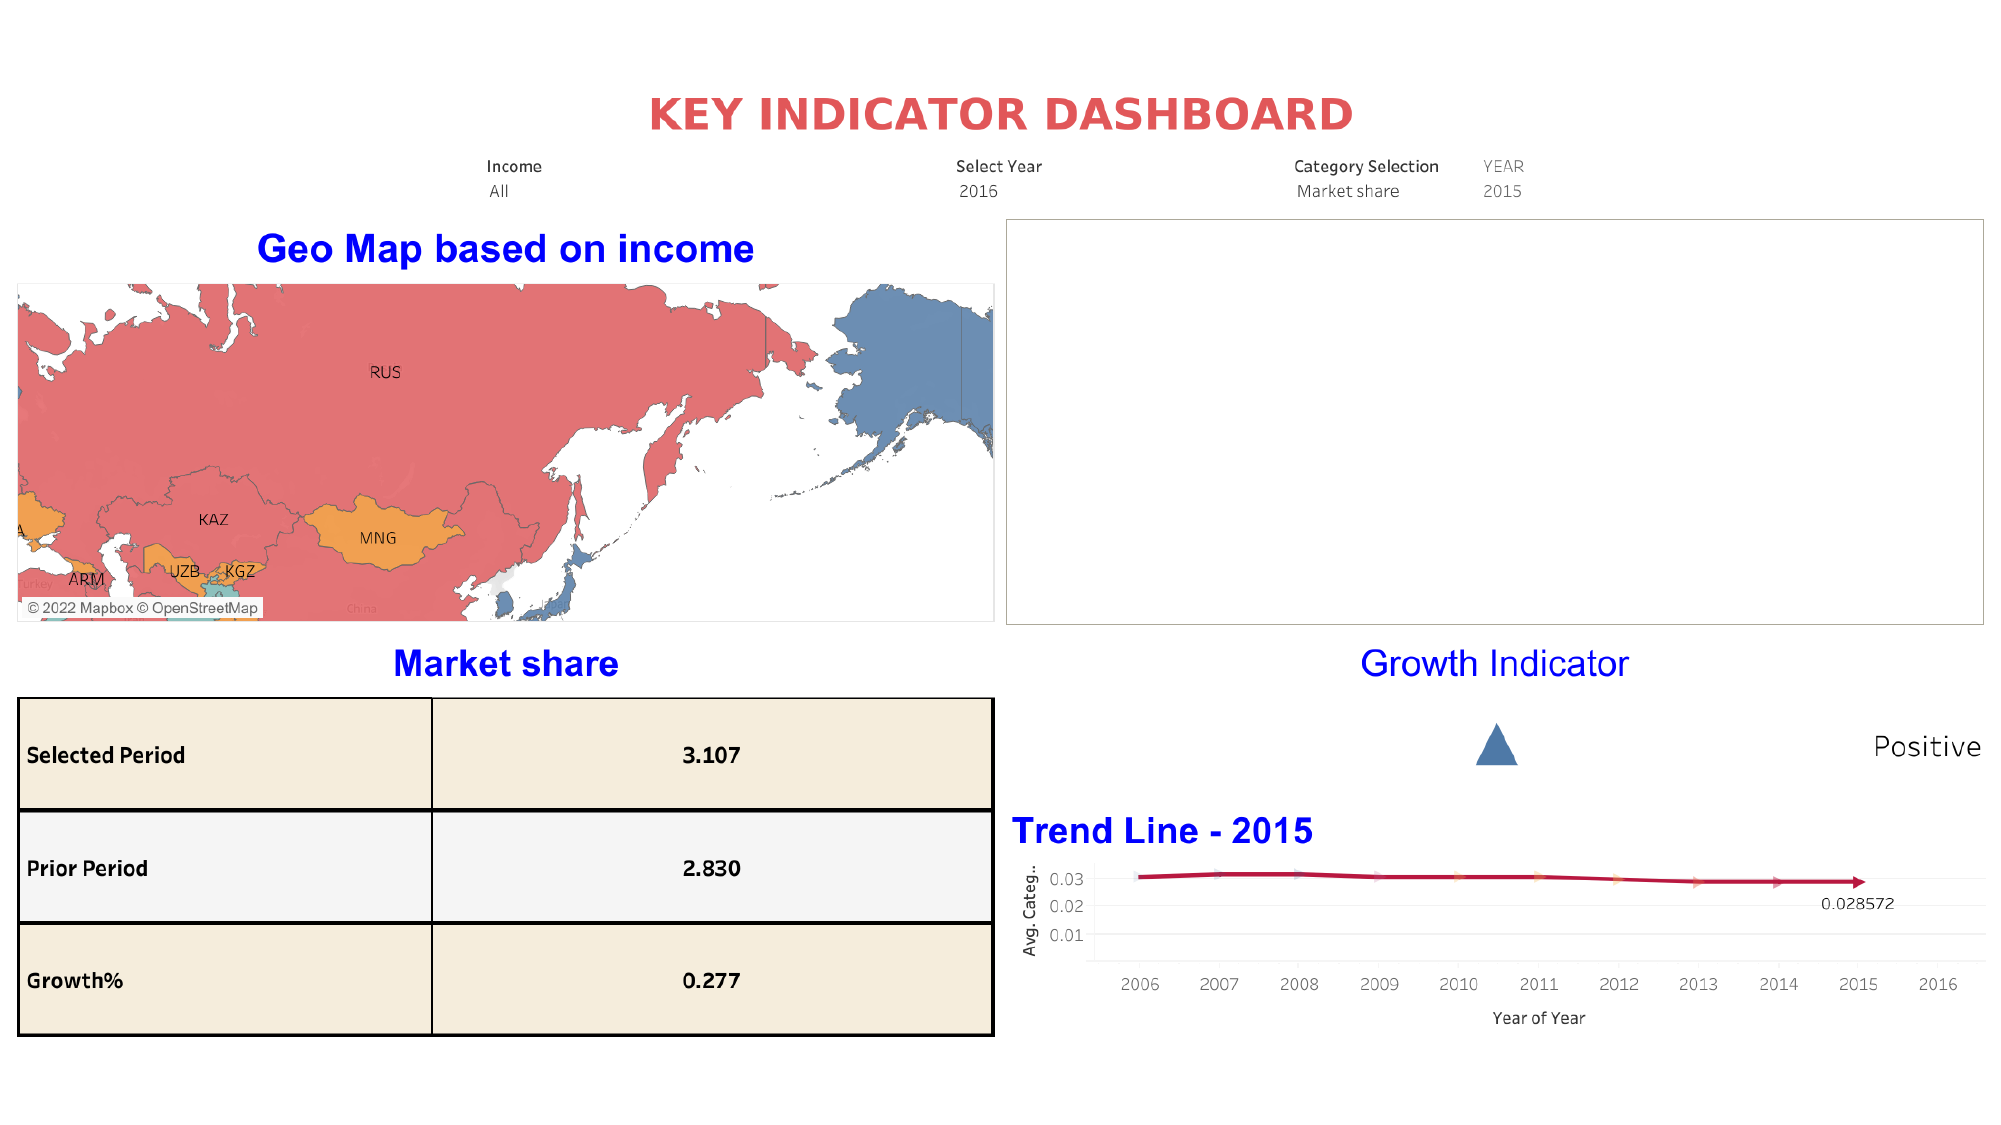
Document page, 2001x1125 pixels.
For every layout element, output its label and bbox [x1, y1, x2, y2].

picture [0, 72, 2000, 1053]
